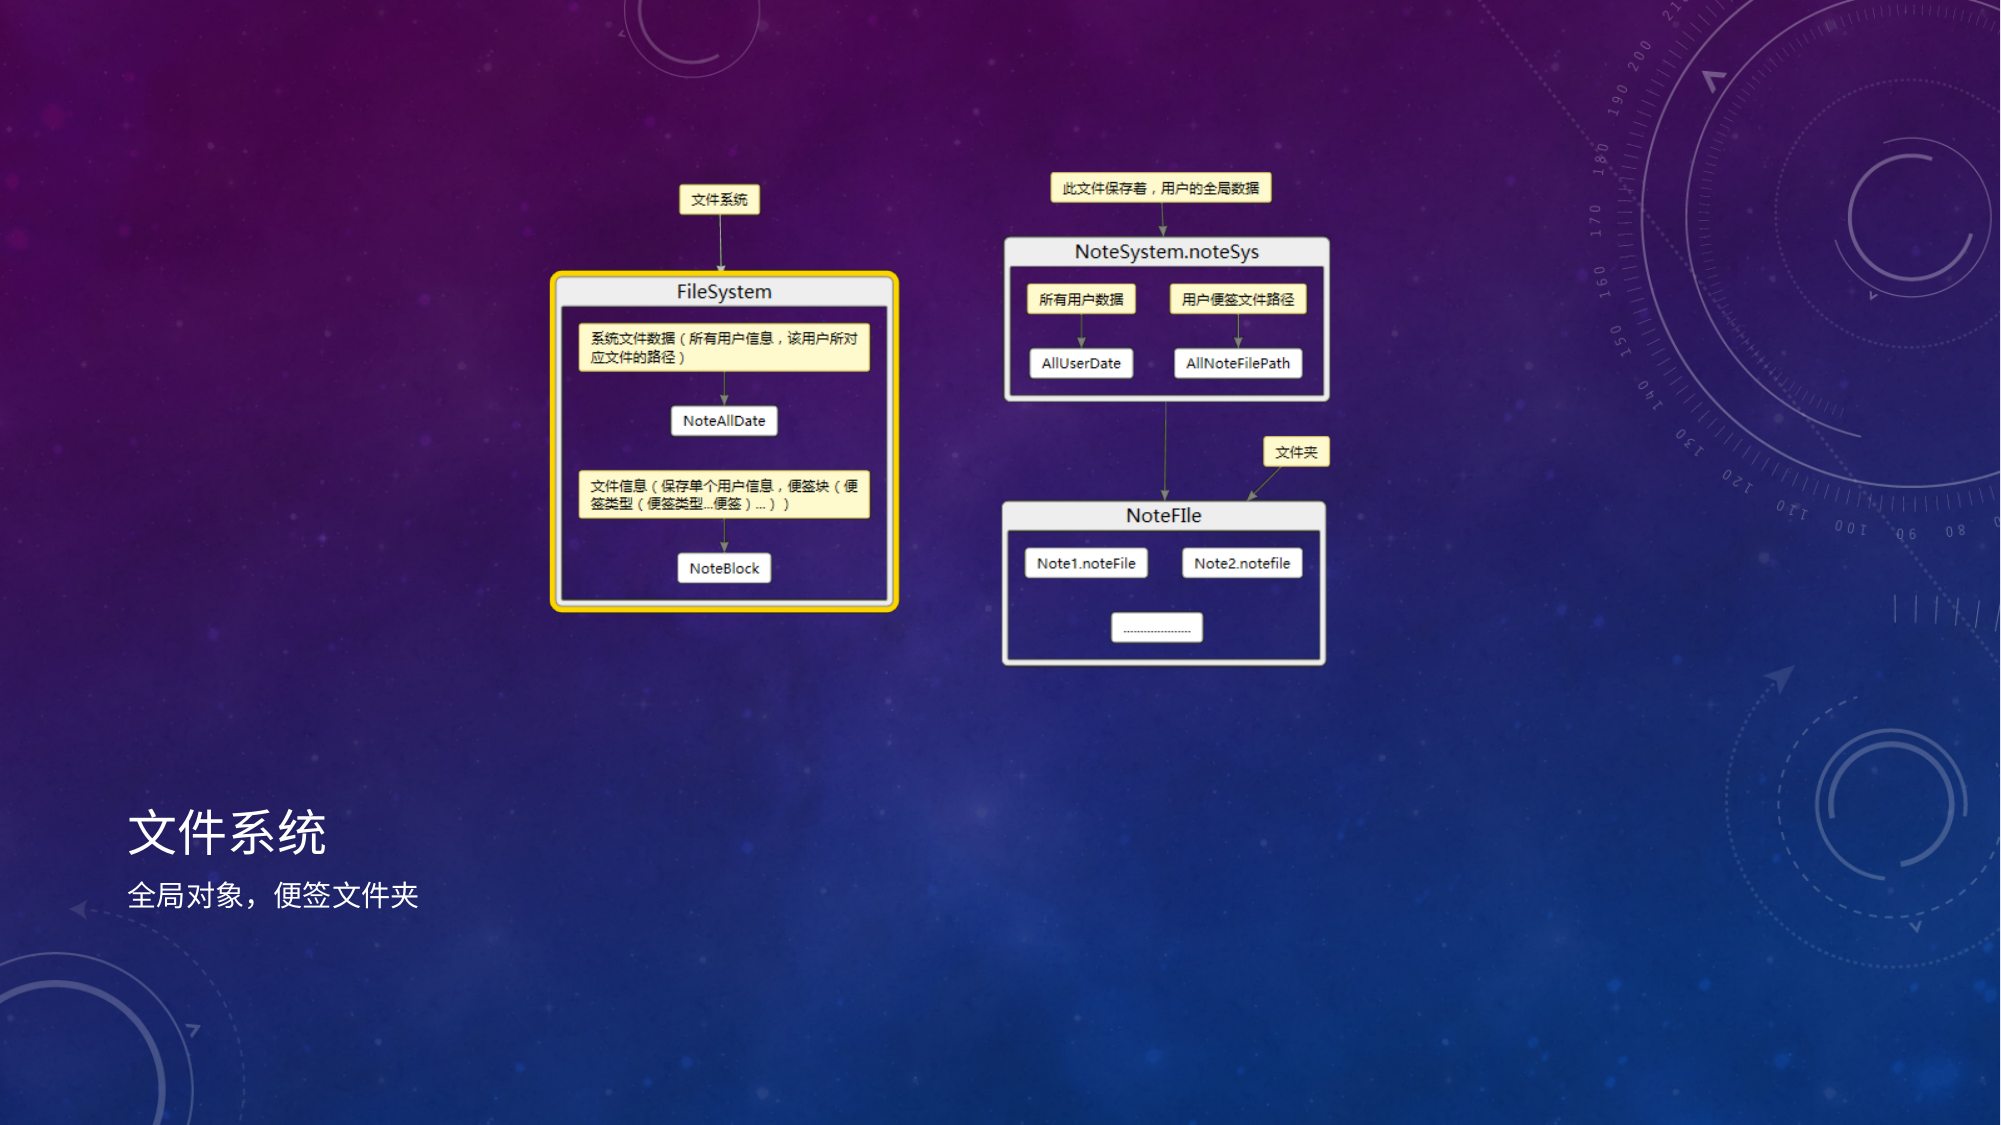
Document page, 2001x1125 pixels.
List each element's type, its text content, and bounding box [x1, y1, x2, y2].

picture [0, 0, 2001, 1125]
list 全局对象，便签文件夹 [112, 869, 1775, 951]
title 文件系统 [112, 776, 1775, 869]
